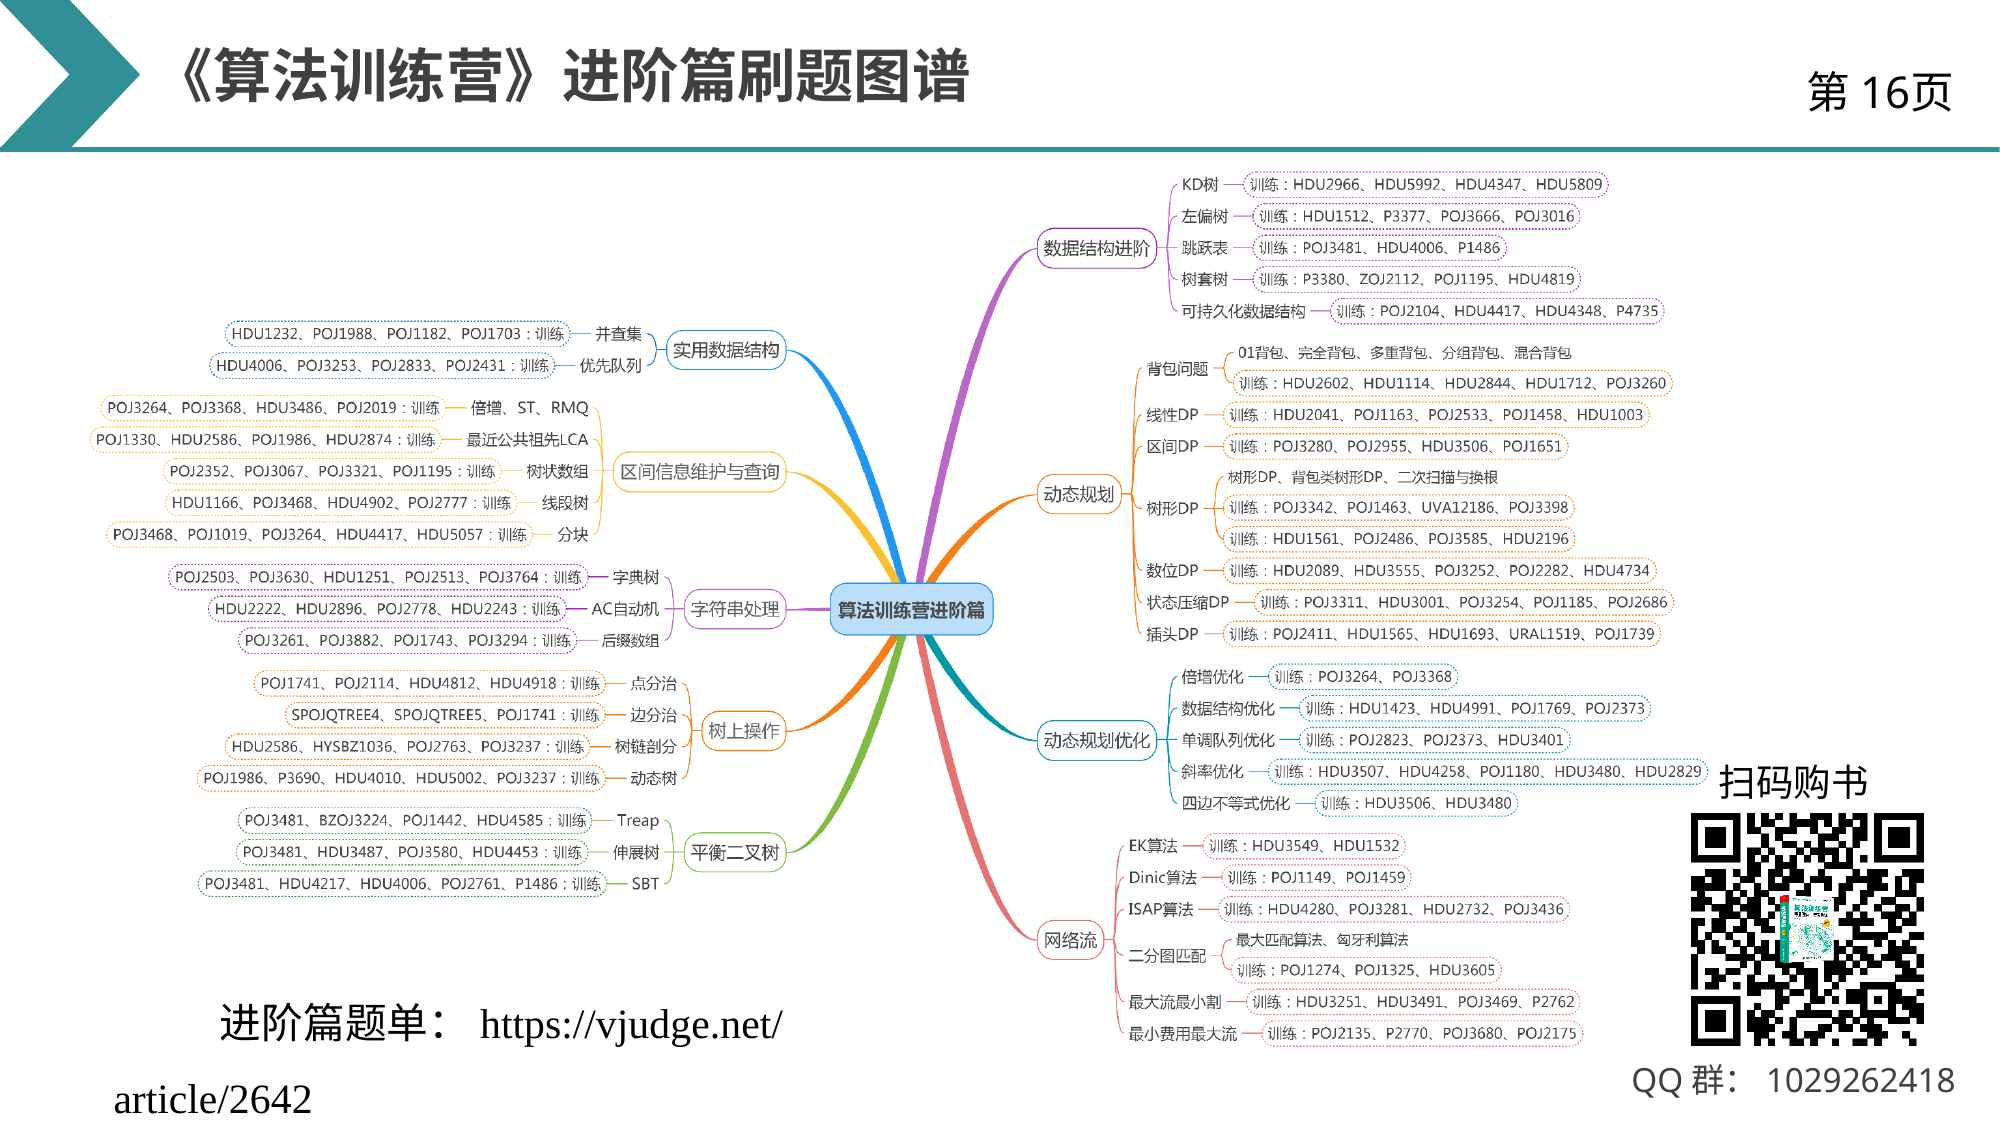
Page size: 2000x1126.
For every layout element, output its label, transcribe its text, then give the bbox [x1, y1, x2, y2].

picture [73, 154, 1724, 1064]
text_box [0, 0, 140, 148]
text_box 《算法训练营》进阶篇刷题图谱 [140, 31, 1012, 117]
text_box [1618, 751, 1969, 1108]
